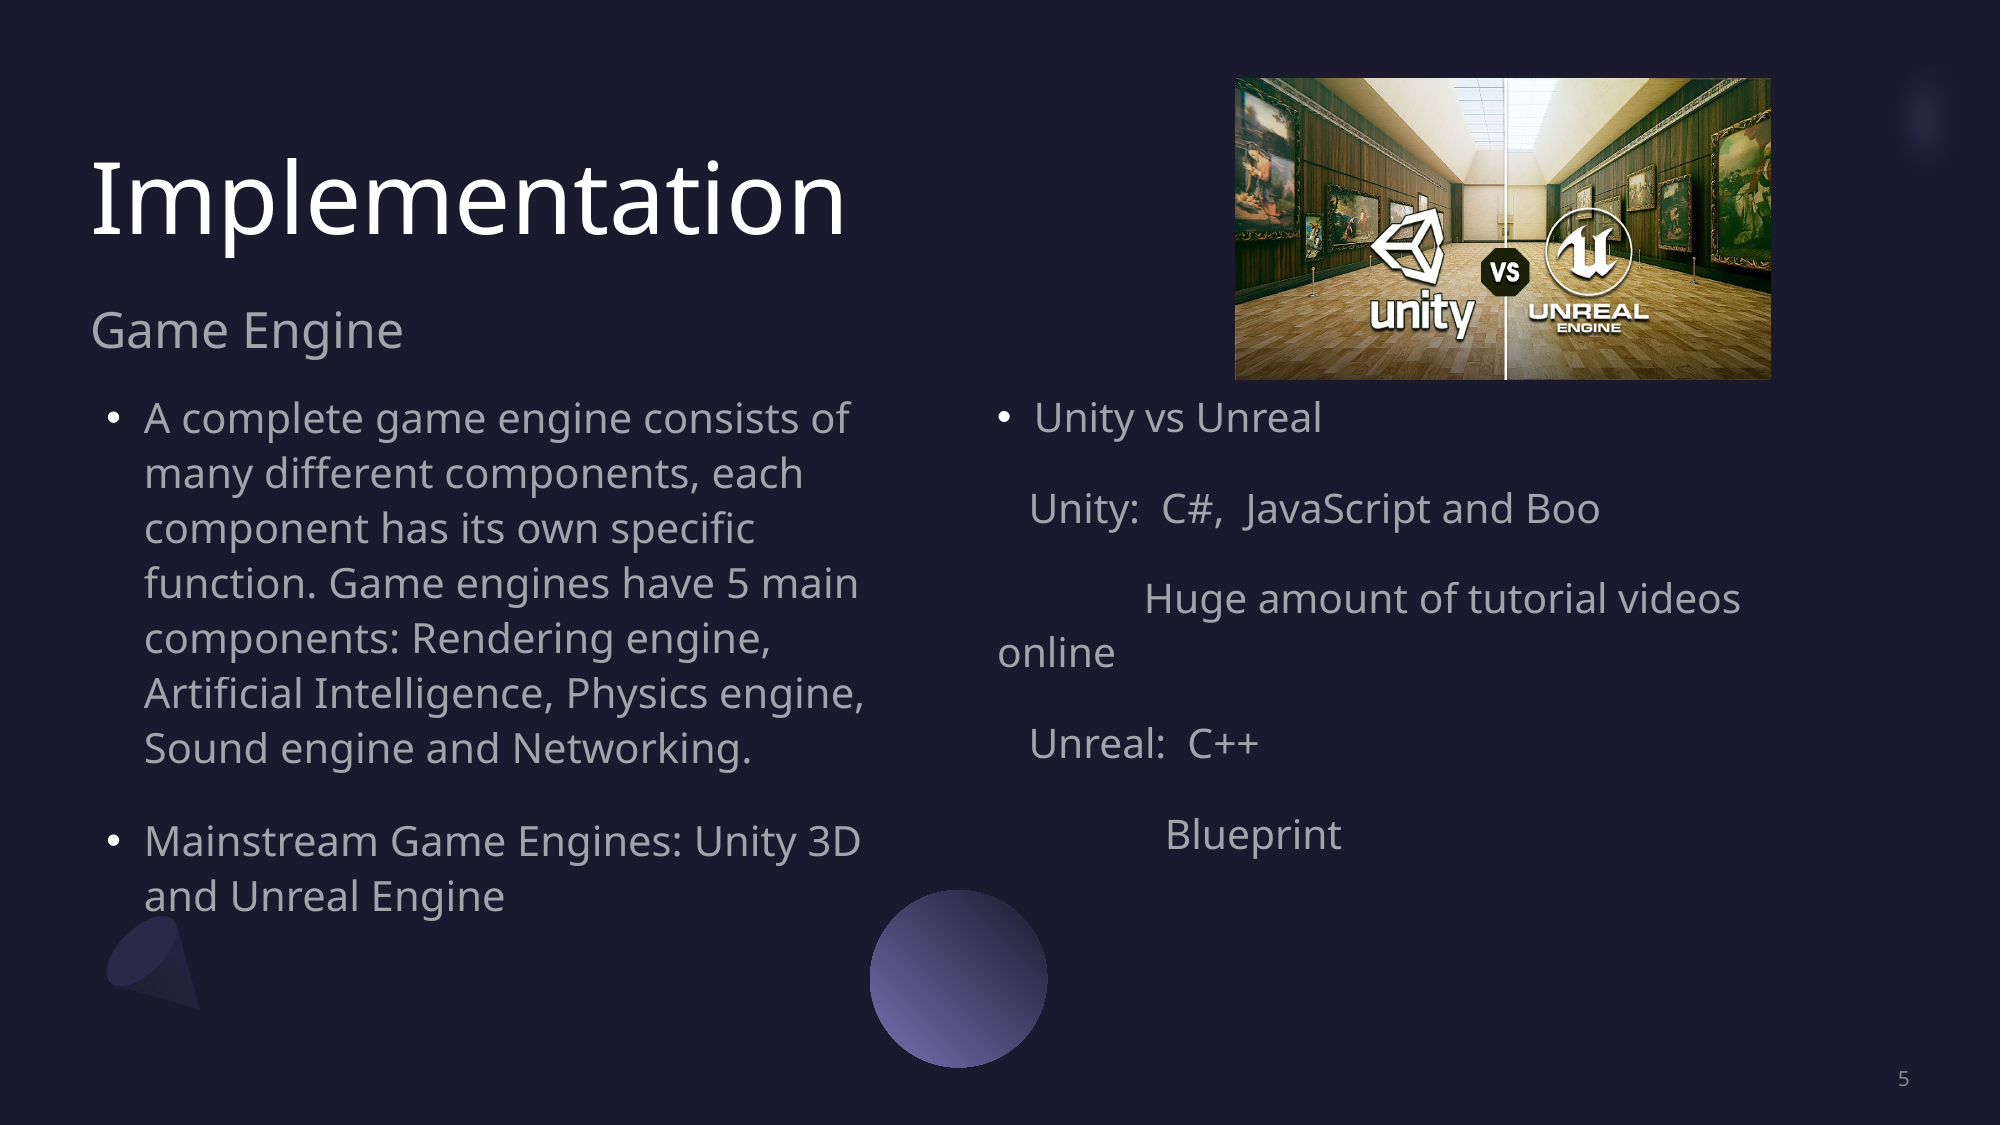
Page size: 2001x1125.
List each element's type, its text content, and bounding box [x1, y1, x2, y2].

text_box Unity vs Unreal Unity: C#, JavaScript and Boo Huge amount of tutorial videos online Unreal: C++ Blueprint [982, 379, 1856, 957]
slide_number 5 [1632, 1067, 1910, 1093]
text_box A complete game engine consists of many different components, each component has its own specific function. Game engines have 5 main components: Rendering engine, Artificial Intelligence, Physics engine, Sound engine and Networking. Mainstream Game Engines: Unity 3D and Unreal Engine [91, 379, 912, 957]
title Implementation [90, 90, 983, 257]
picture [1235, 78, 1771, 380]
subtitle Game Engine [90, 292, 551, 370]
